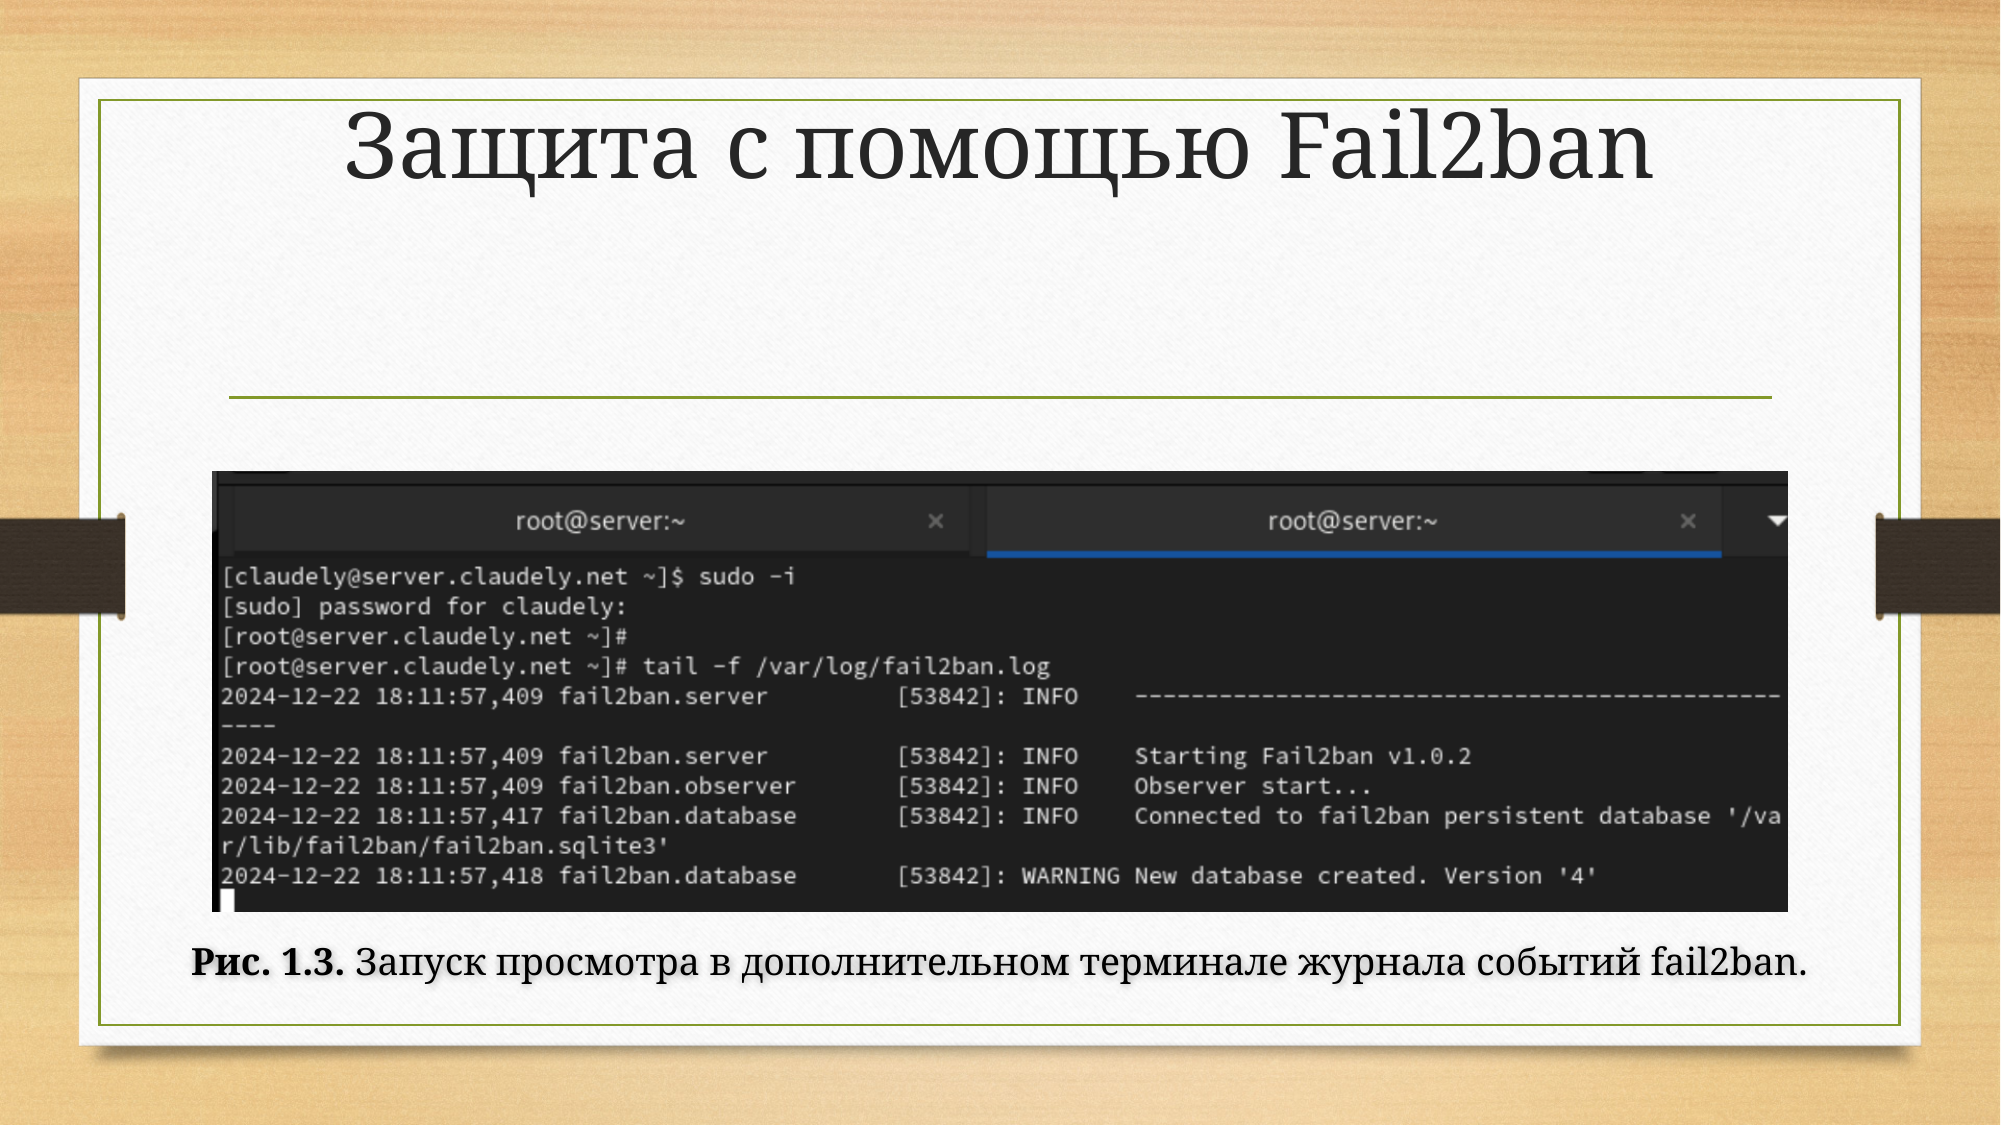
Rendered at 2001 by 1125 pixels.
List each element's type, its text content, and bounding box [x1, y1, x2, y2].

picture [0, 0, 2001, 1125]
title Защита с помощью Fail2ban [132, 62, 1868, 222]
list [212, 471, 1788, 913]
text_box Рис. 1.3. Запуск просмотра в дополнительном терминале журнала событий fail2ban. [102, 914, 1898, 1007]
